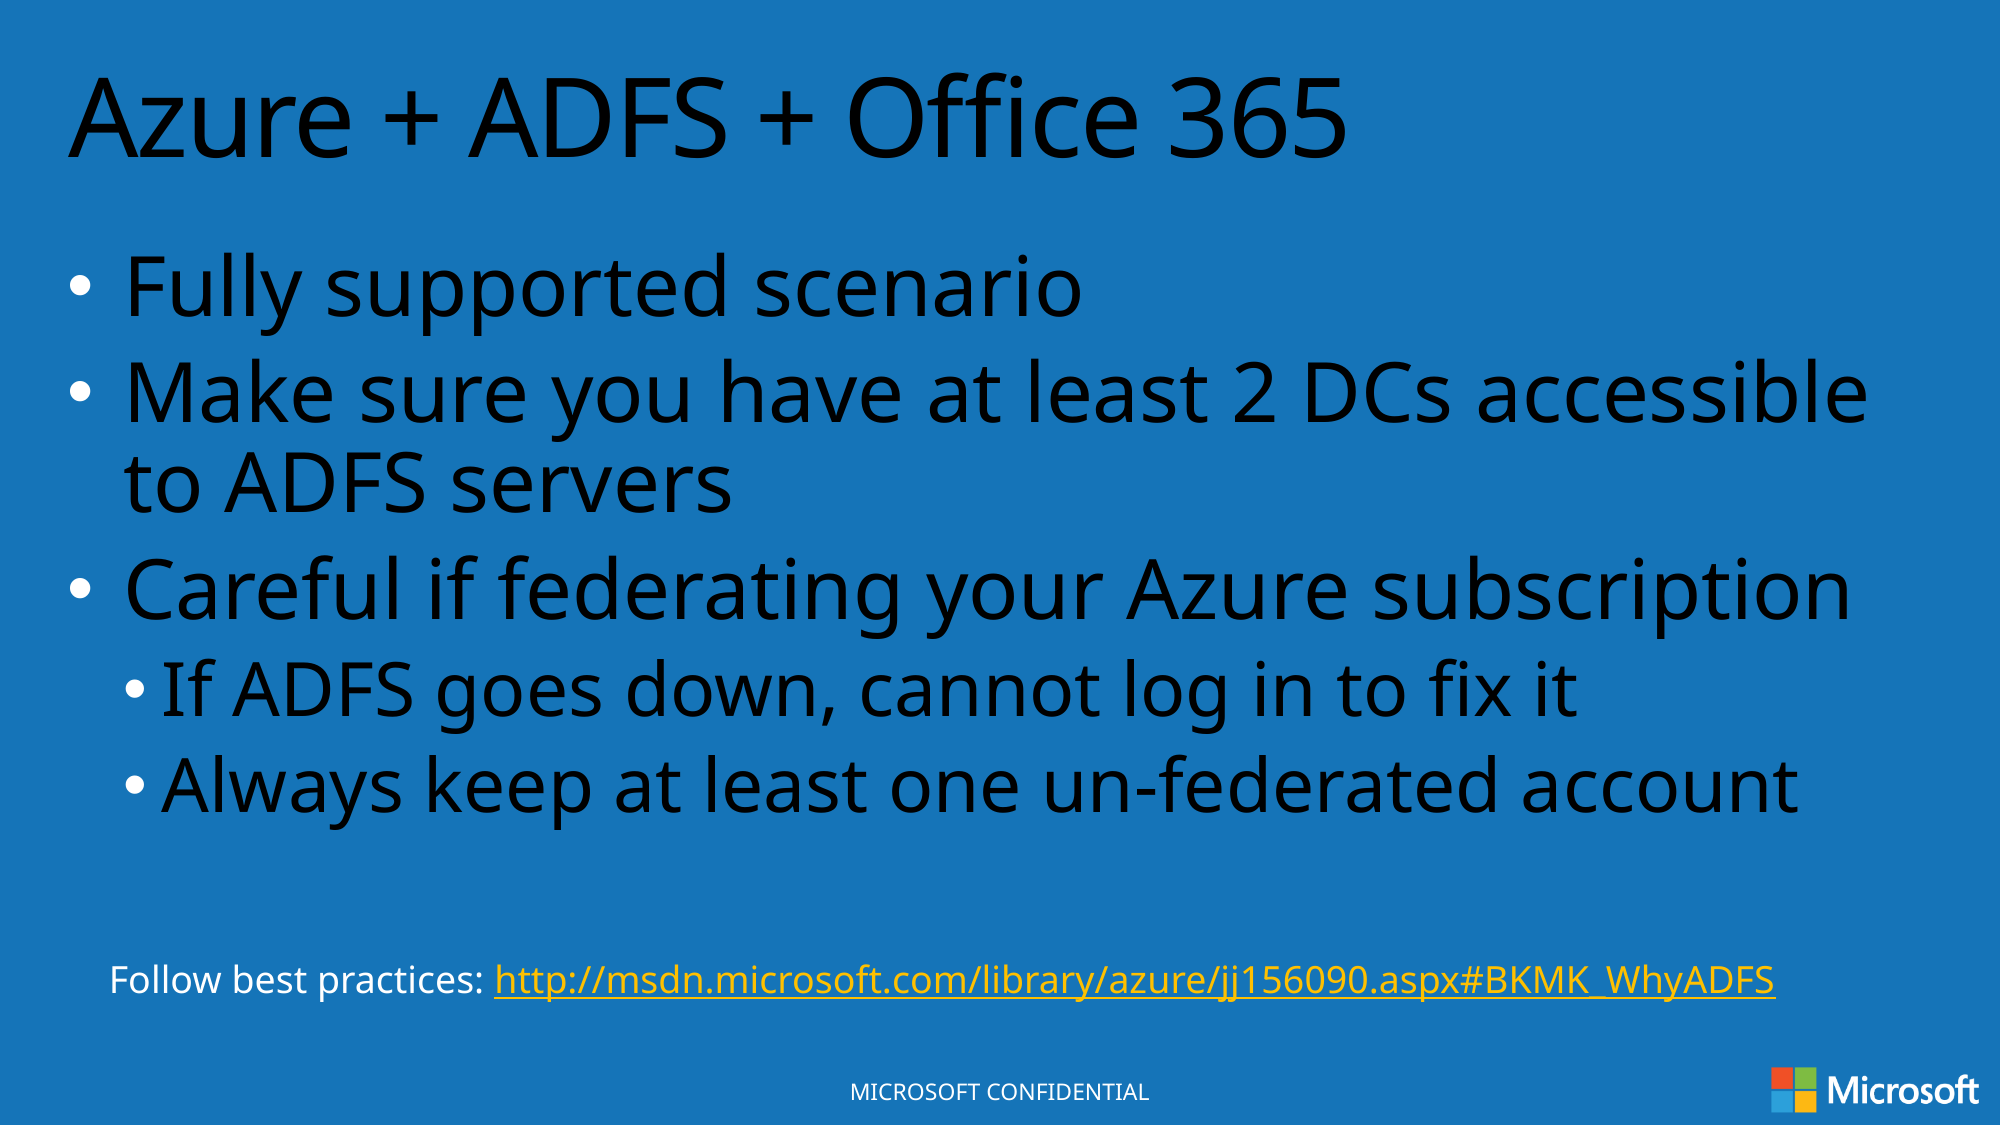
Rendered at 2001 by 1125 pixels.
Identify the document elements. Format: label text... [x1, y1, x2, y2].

list Fully supported scenario Make sure you have at least 2 DCs accessible to ADFS servers Careful if federating your Azure subscription If ADFS goes down, cannot log in to fix it Always keep at least one un-federated account [43, 229, 1938, 960]
text_box Follow best practices: http://msdn.microsoft.com/library/azure/jj156090.aspx#BKMK_WhyADFS [94, 948, 1846, 1015]
title Azure + ADFS + Office 365 [44, 47, 1938, 196]
picture [1770, 1066, 1980, 1113]
